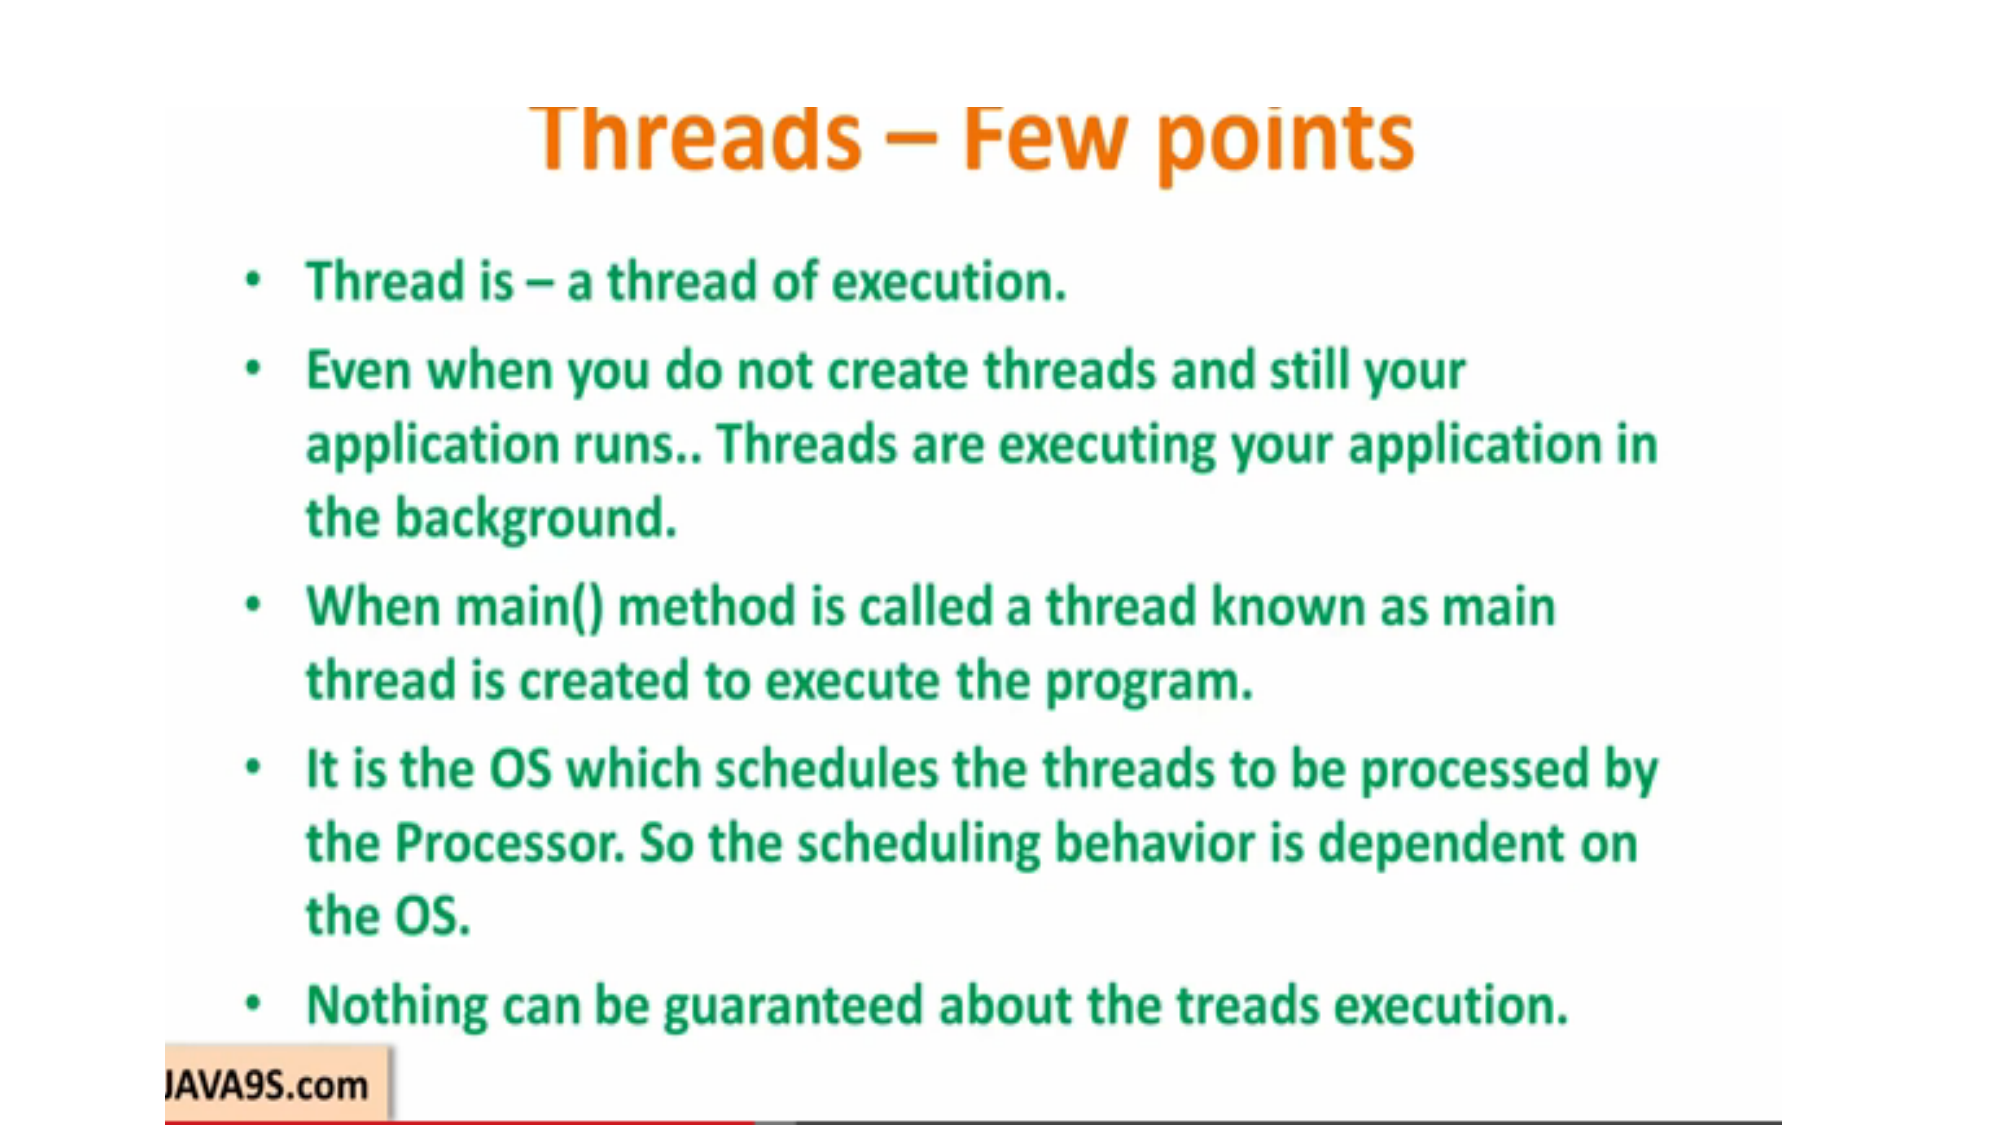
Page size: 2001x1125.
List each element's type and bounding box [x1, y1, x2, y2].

picture [164, 107, 1782, 1125]
